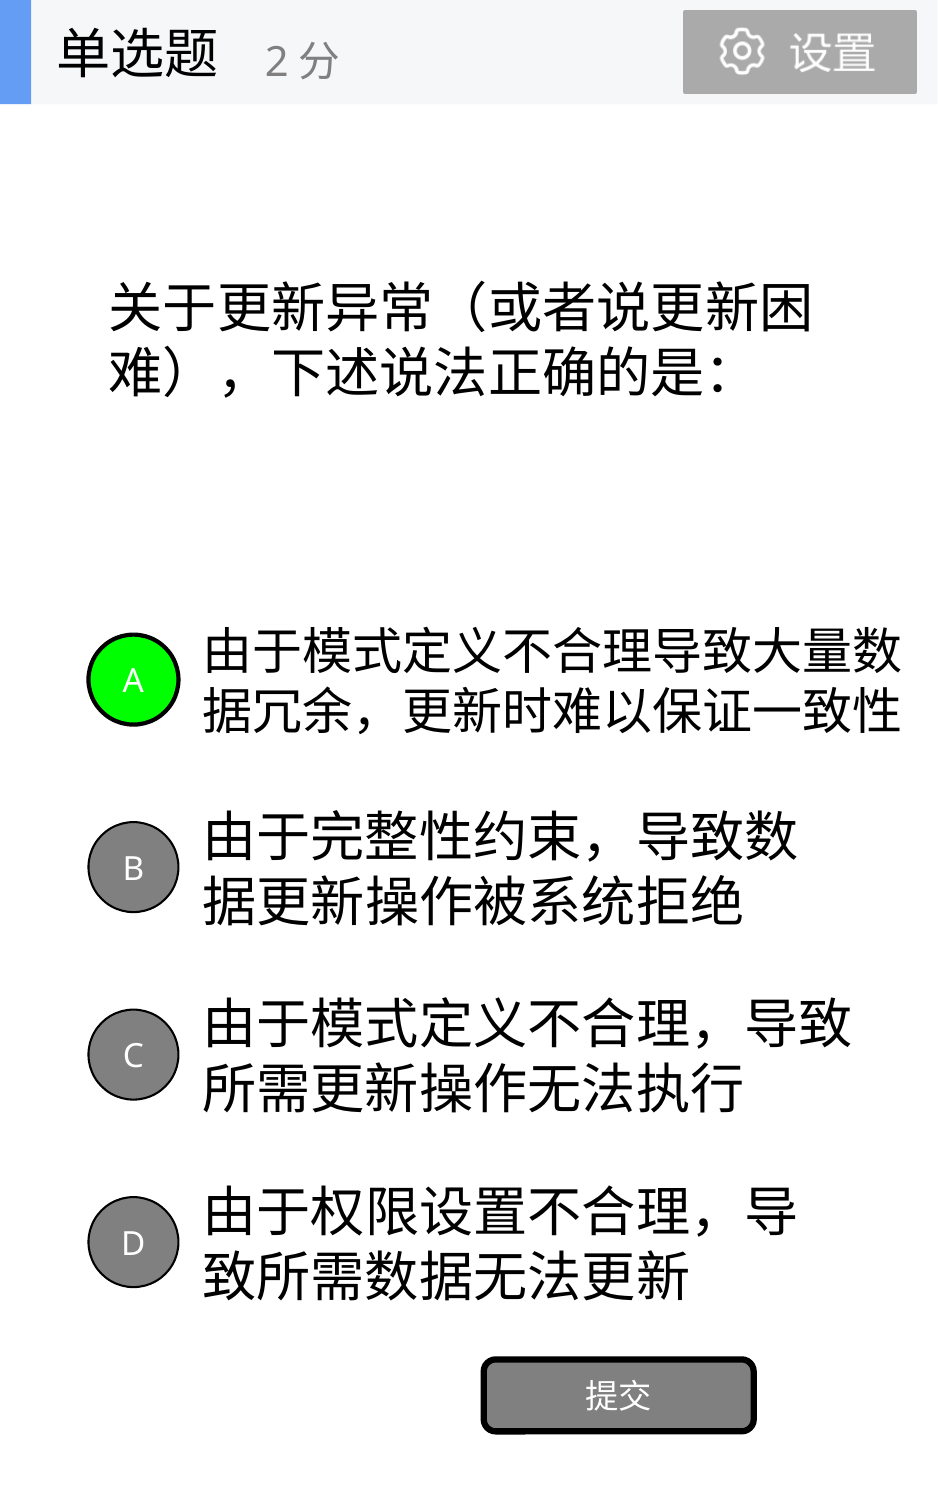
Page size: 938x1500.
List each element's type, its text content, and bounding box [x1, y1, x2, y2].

text_box B [87, 821, 180, 914]
text_box C [87, 1008, 180, 1101]
text_box 由于模式定义不合理，导致所需更新操作无法执行 [187, 984, 917, 1125]
text_box 关于更新异常（或者说更新困难），下述说法正确的是： [93, 105, 844, 573]
picture [683, 10, 917, 94]
text_box 提交 [482, 1358, 755, 1433]
text_box D [87, 1196, 180, 1289]
text_box 由于模式定义不合理导致大量数据冗余，更新时难以保证一致性 [187, 609, 928, 750]
text_box 由于完整性约束，导致数据更新操作被系统拒绝 [187, 796, 844, 938]
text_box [0, 0, 938, 105]
text_box 由于权限设置不合理，导致所需数据无法更新 [187, 1171, 844, 1313]
text_box A [87, 633, 180, 726]
